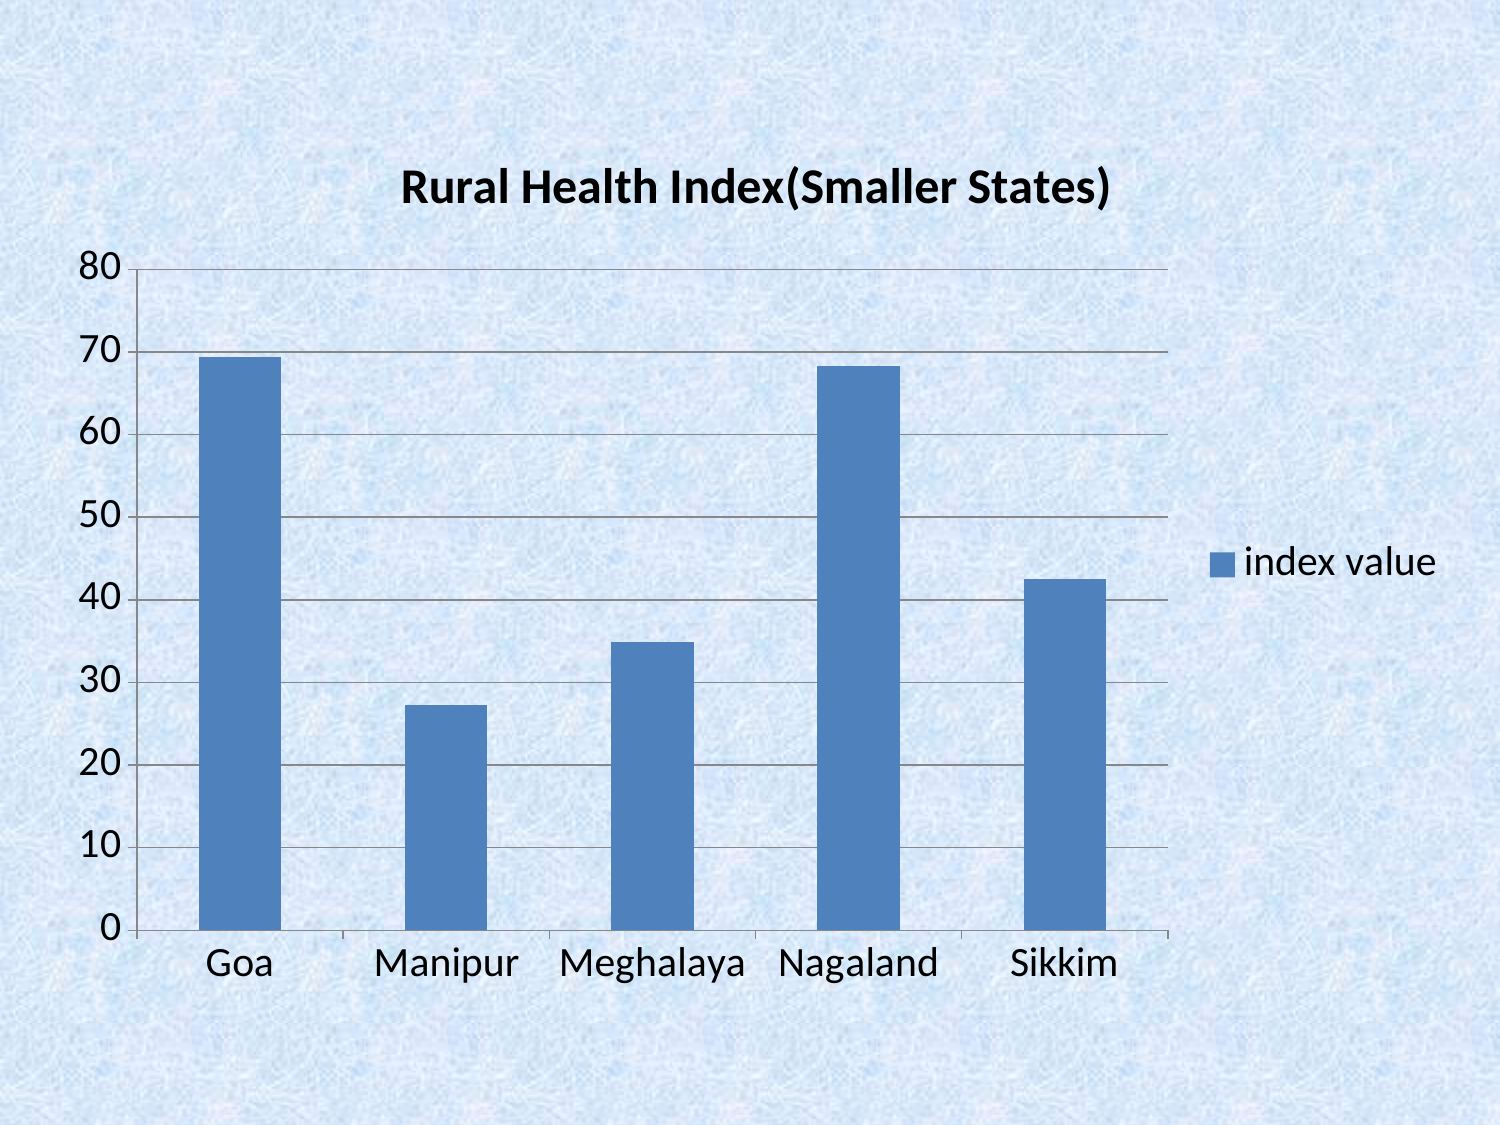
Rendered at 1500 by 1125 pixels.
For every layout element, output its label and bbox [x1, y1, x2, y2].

picture [0, 0, 1500, 1125]
chart [49, 124, 1463, 1006]
